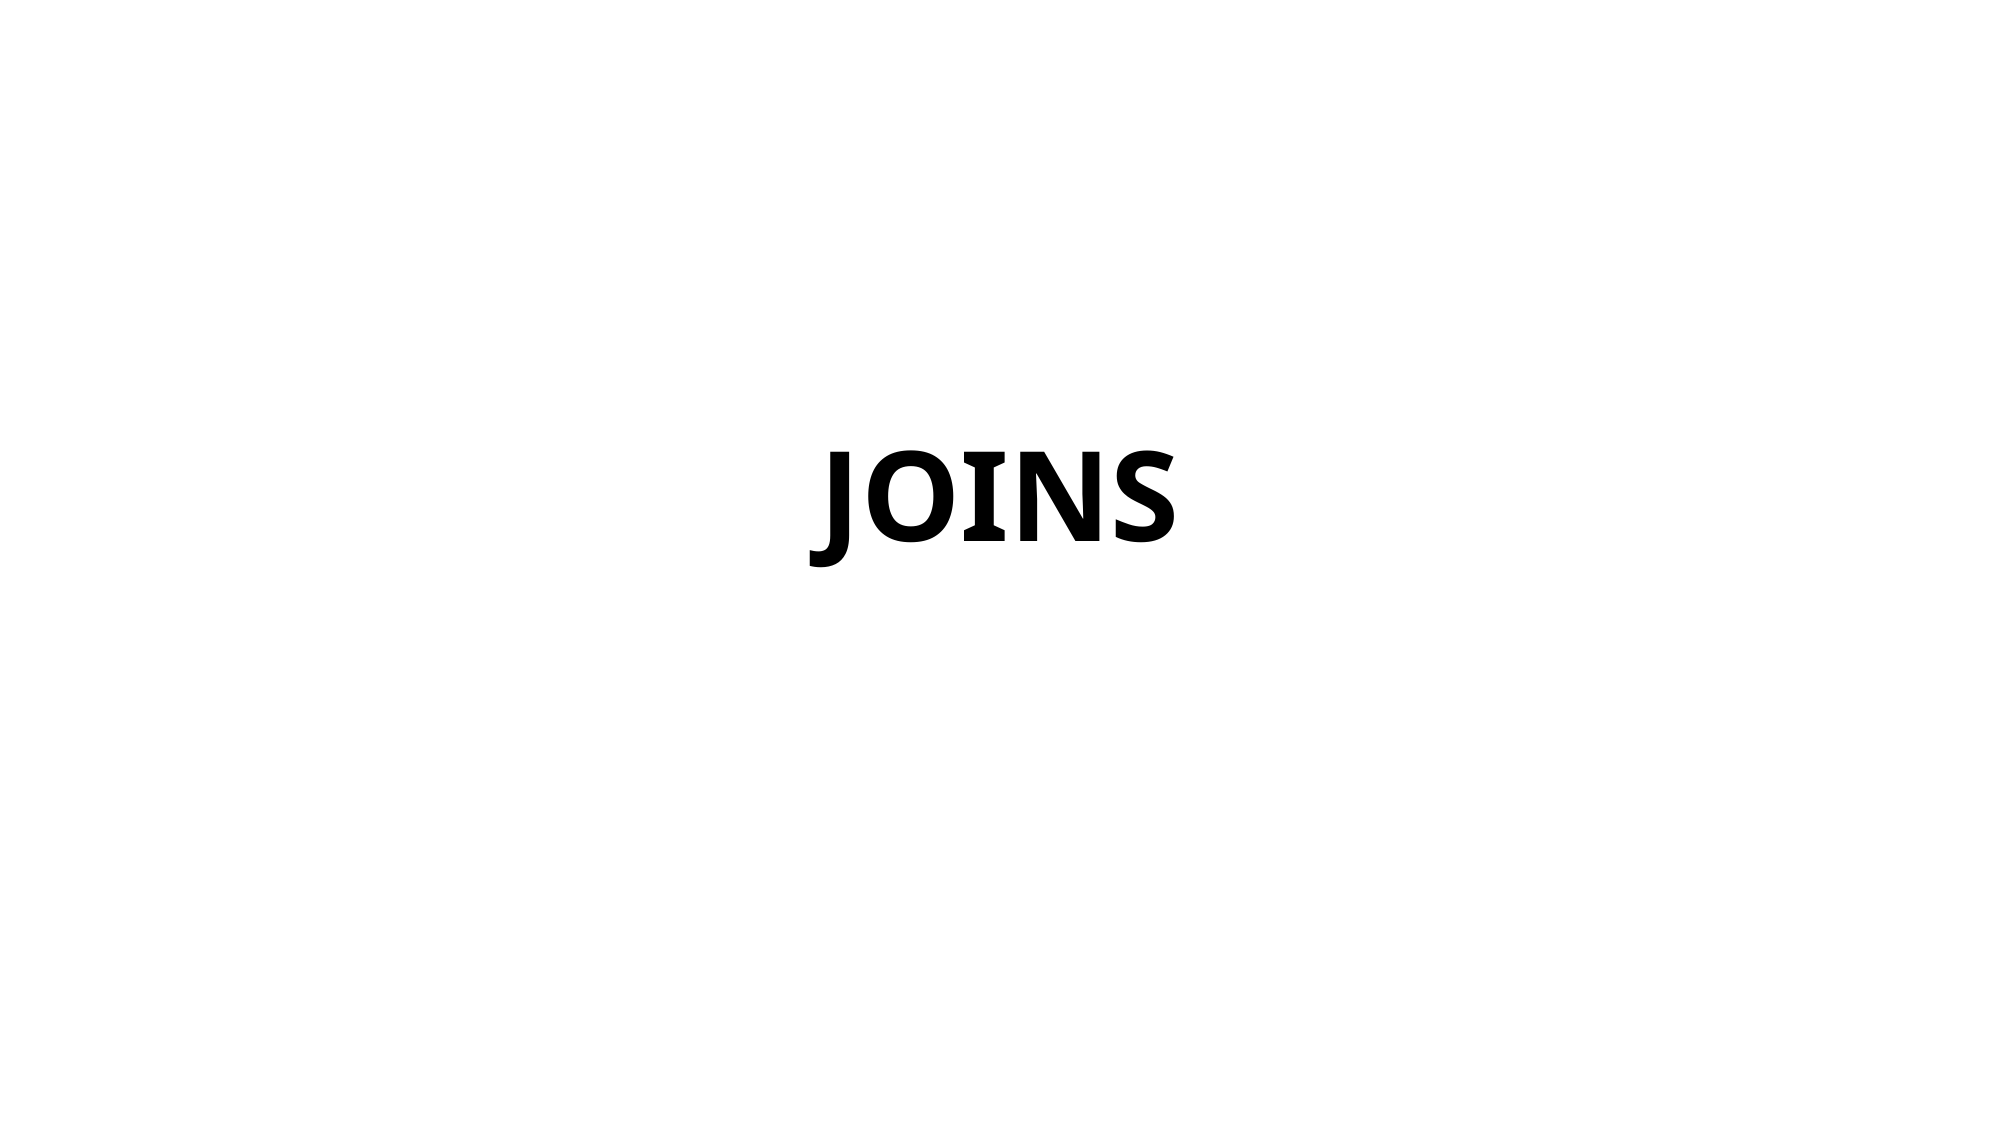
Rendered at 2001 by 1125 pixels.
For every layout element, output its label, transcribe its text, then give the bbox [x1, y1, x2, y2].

title JOINS [249, 184, 1750, 576]
